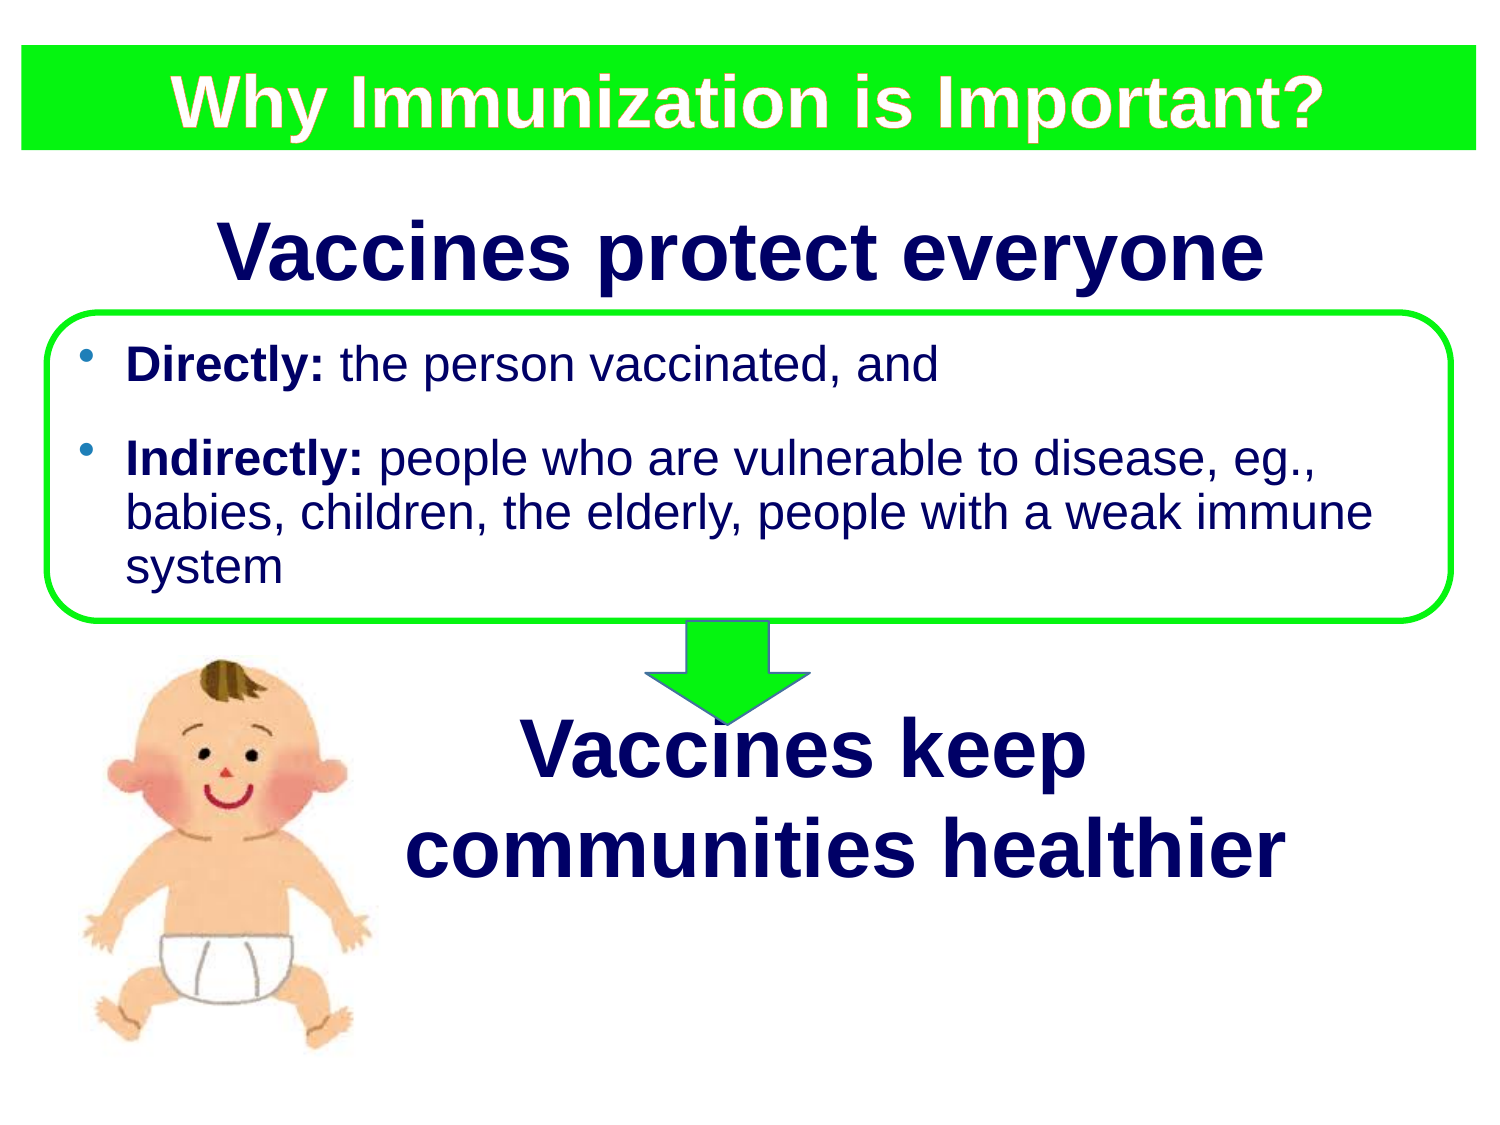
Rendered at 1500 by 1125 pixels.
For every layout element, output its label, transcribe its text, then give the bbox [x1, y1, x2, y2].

list Vaccines protect everyone Directly: the person vaccinated, and Indirectly: people who are vulnerable to disease, eg., babies, children, the elderly, people with a weak immune system Vaccines keep communities healthier [78, 208, 1406, 1096]
text_box Why Immunization is Important? [21, 45, 1477, 151]
text_box [1406, 311, 1452, 622]
picture [78, 655, 382, 1061]
text_box [45, 315, 78, 618]
text_box [644, 619, 811, 726]
